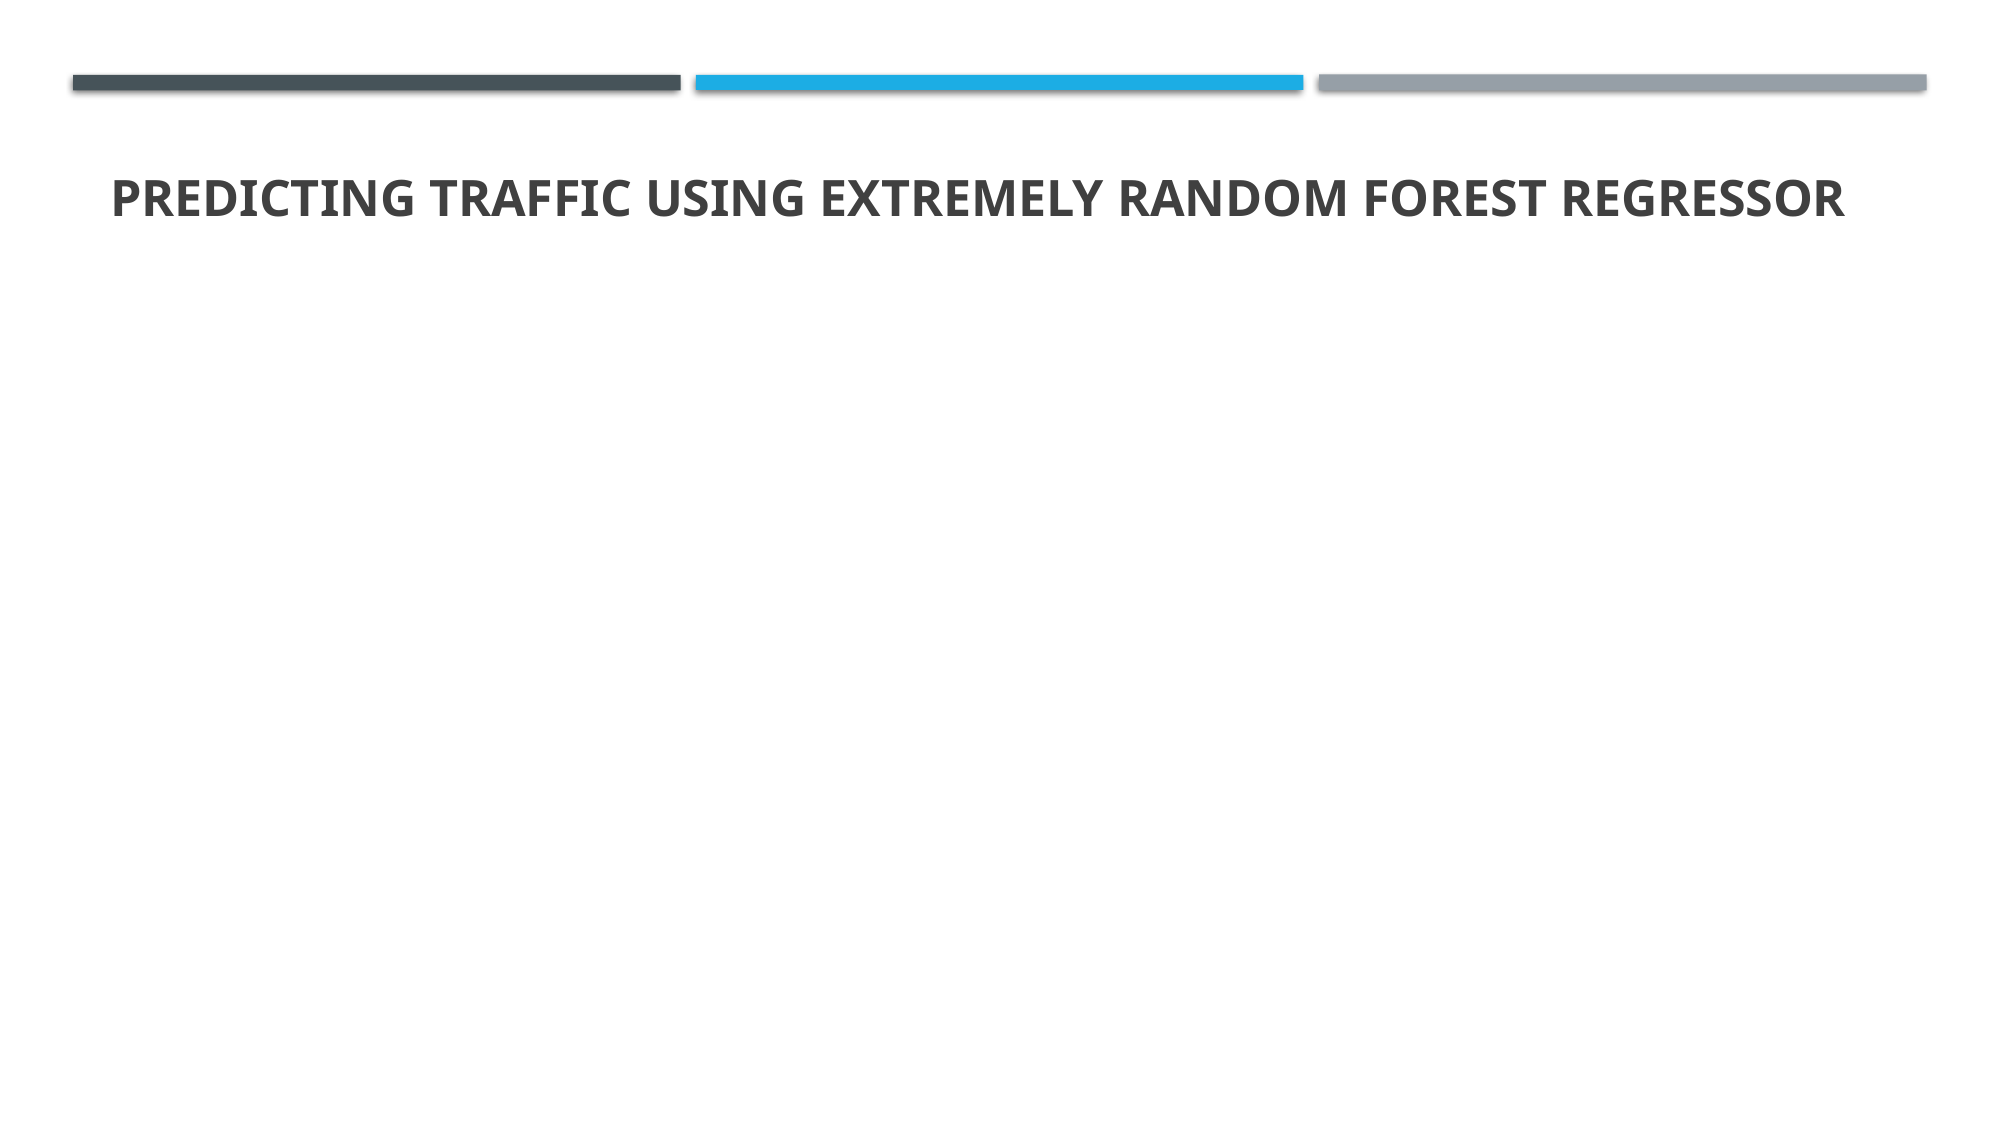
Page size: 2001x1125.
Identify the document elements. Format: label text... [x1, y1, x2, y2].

title Predicting traffic using Extremely Random Forest regressor [95, 115, 1905, 234]
